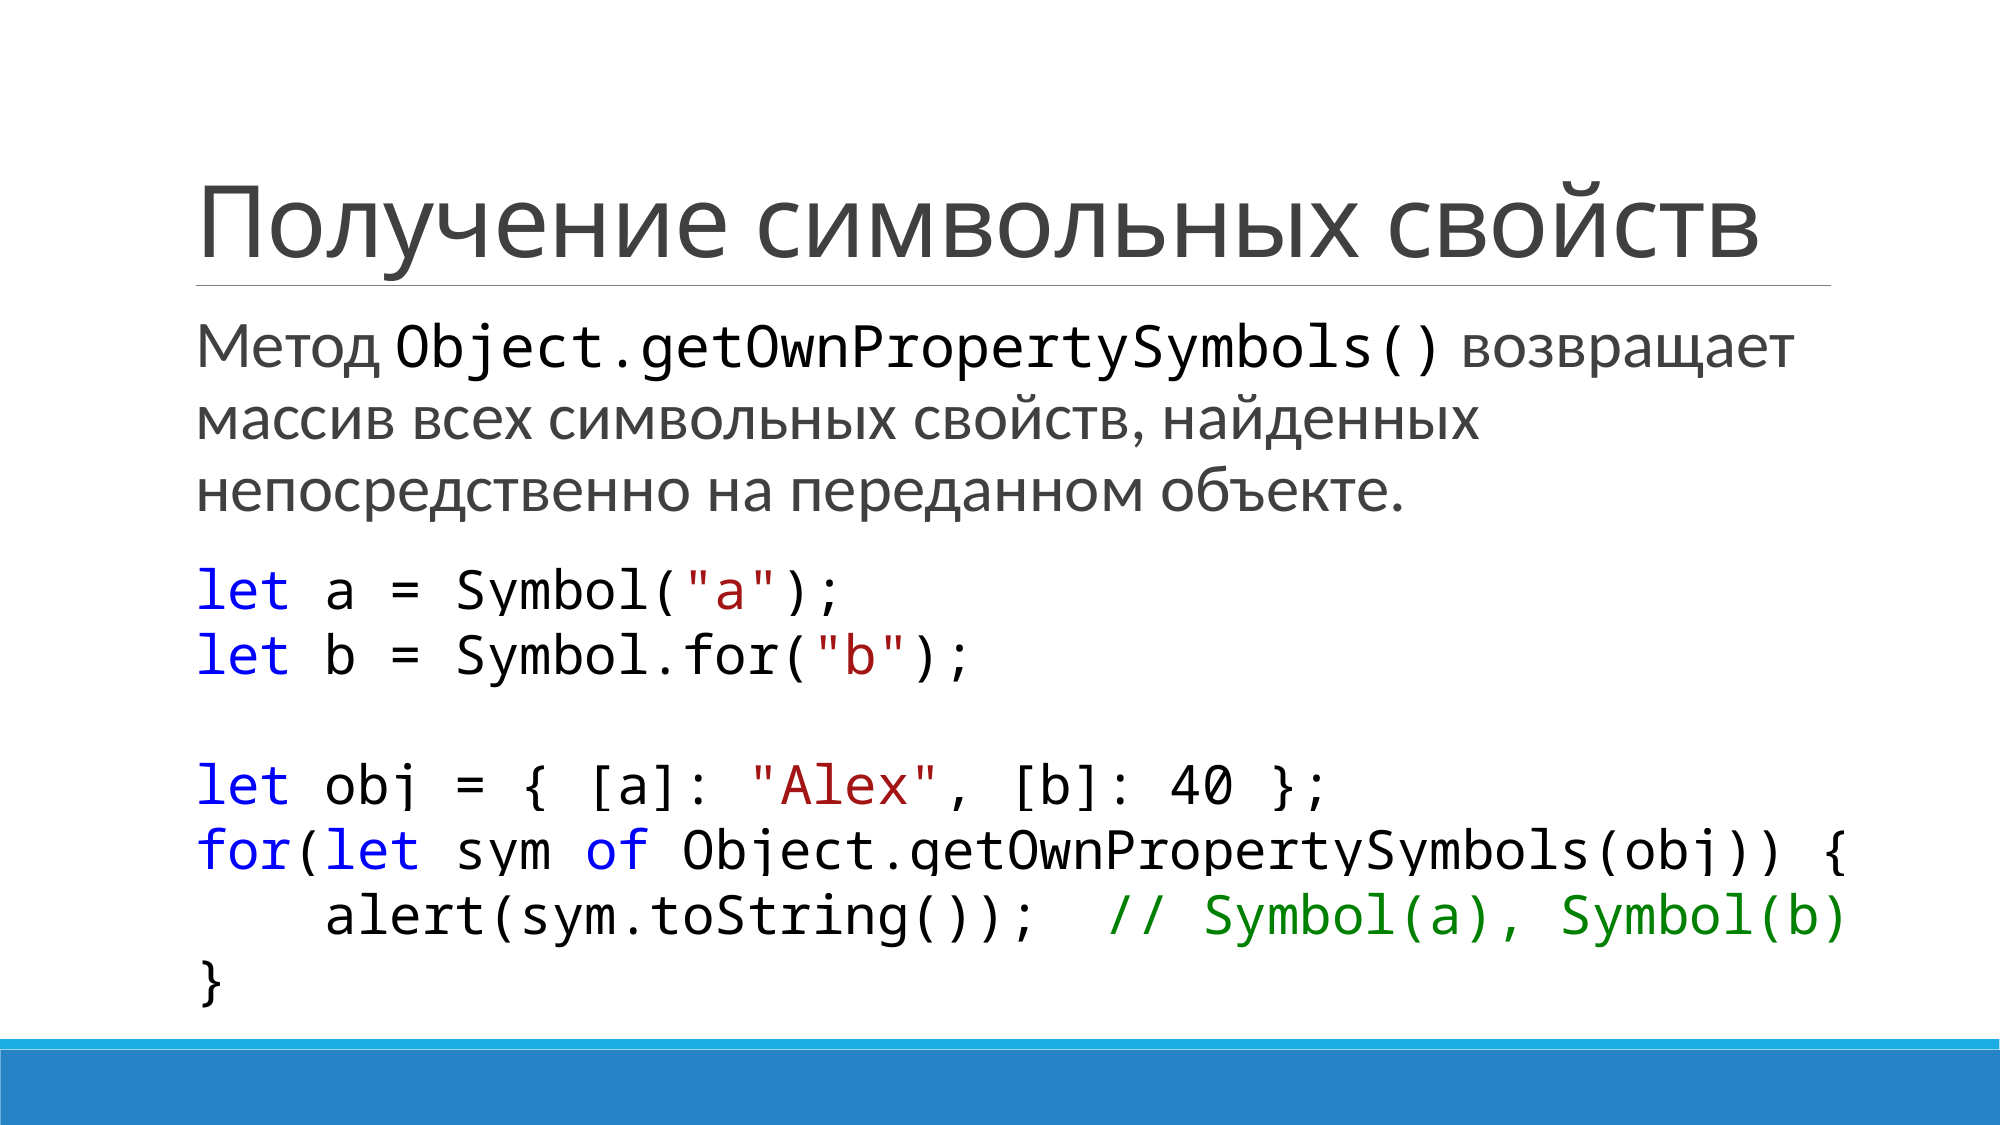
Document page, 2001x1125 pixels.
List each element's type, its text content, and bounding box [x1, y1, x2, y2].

list Метод Object.getOwnPropertySymbols() возвращает массив всех символьных свойств, найденных непосредственно на переданном объекте. let a = Symbol("a"); let b = Symbol.for("b"); let obj = { [a]: "Alex", [b]: 40 }; for(let sym of Object.getOwnPropertySymbols(obj)) { alert(sym.toString()); // Symbol(a), Symbol(b) } [180, 302, 1893, 1014]
title Получение символьных свойств [180, 47, 1830, 285]
